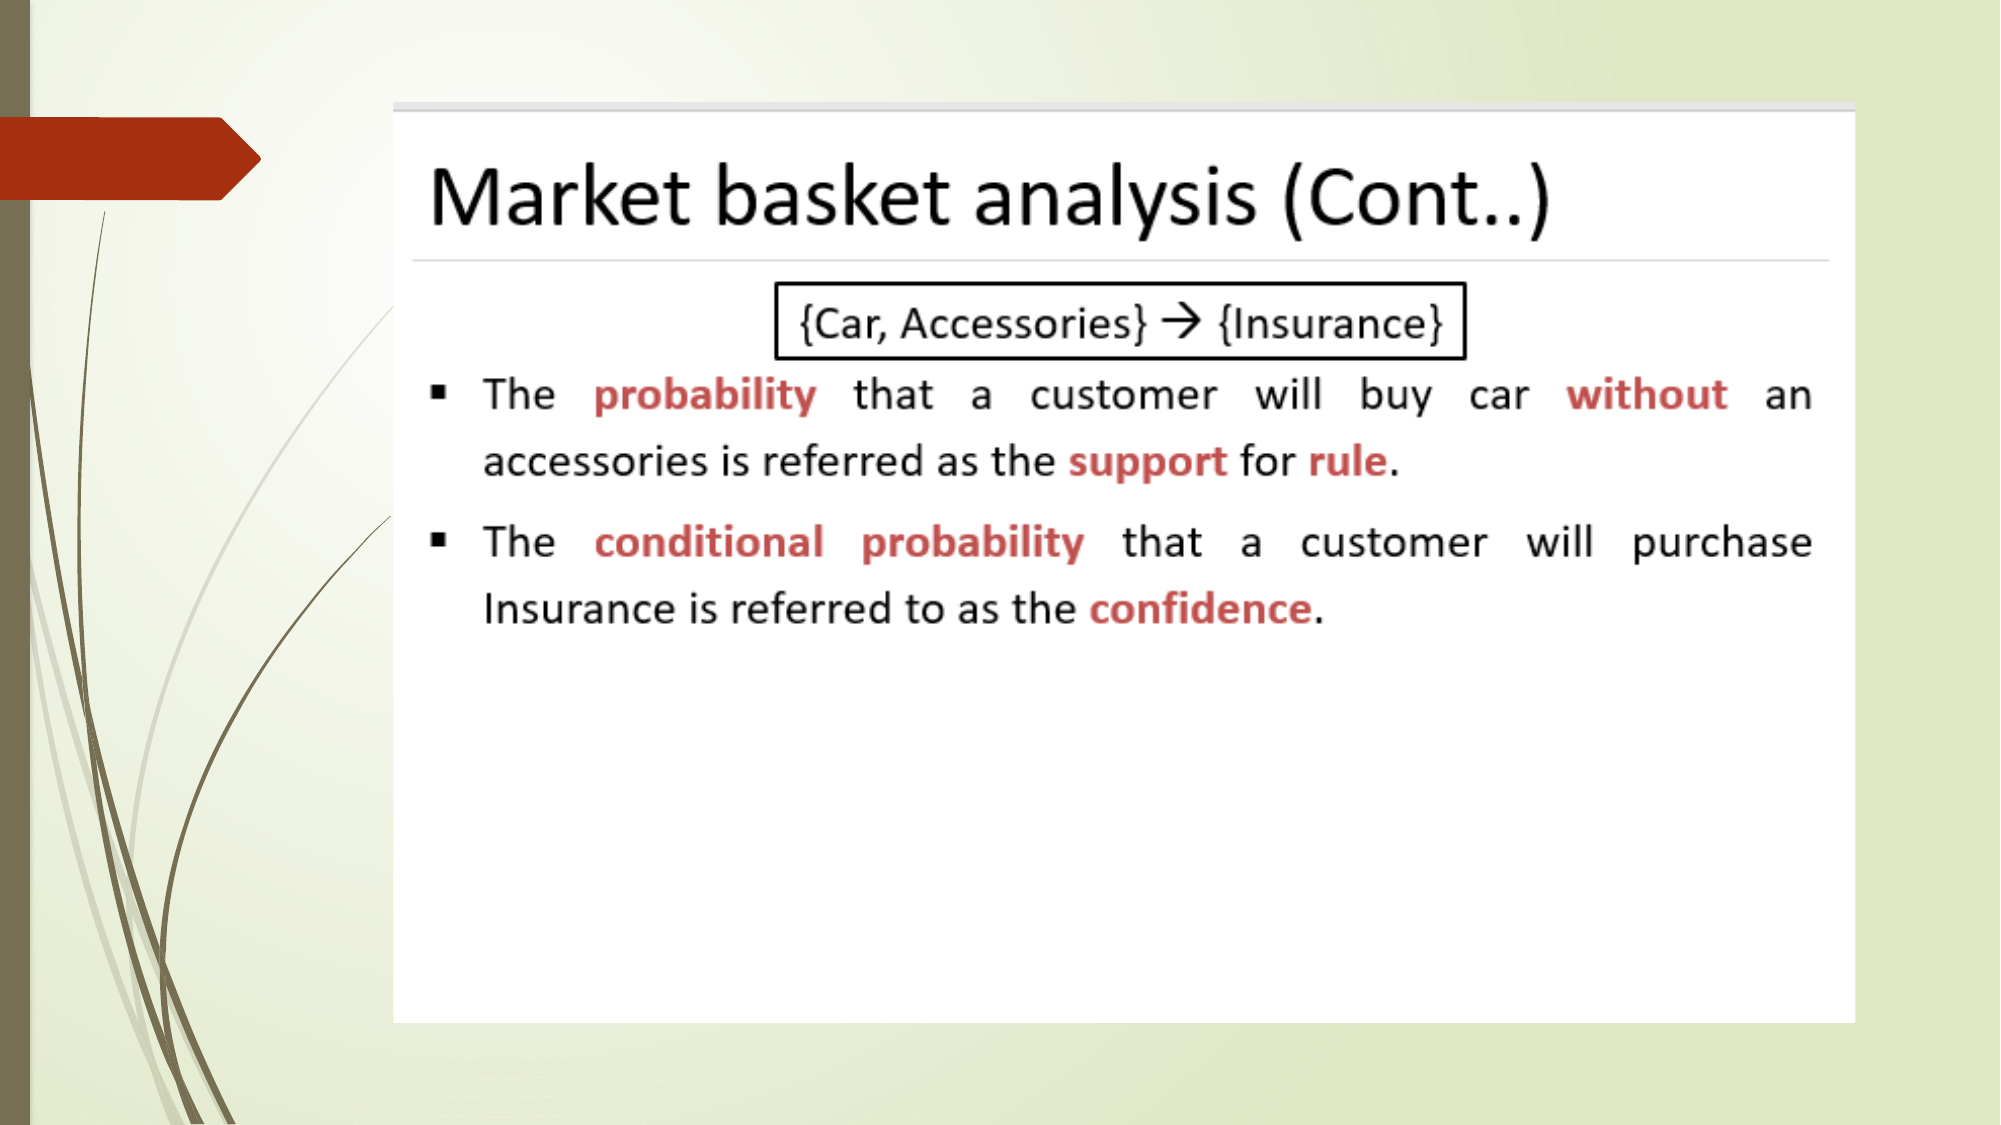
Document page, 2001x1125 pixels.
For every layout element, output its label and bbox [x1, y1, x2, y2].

list [393, 102, 1856, 1023]
